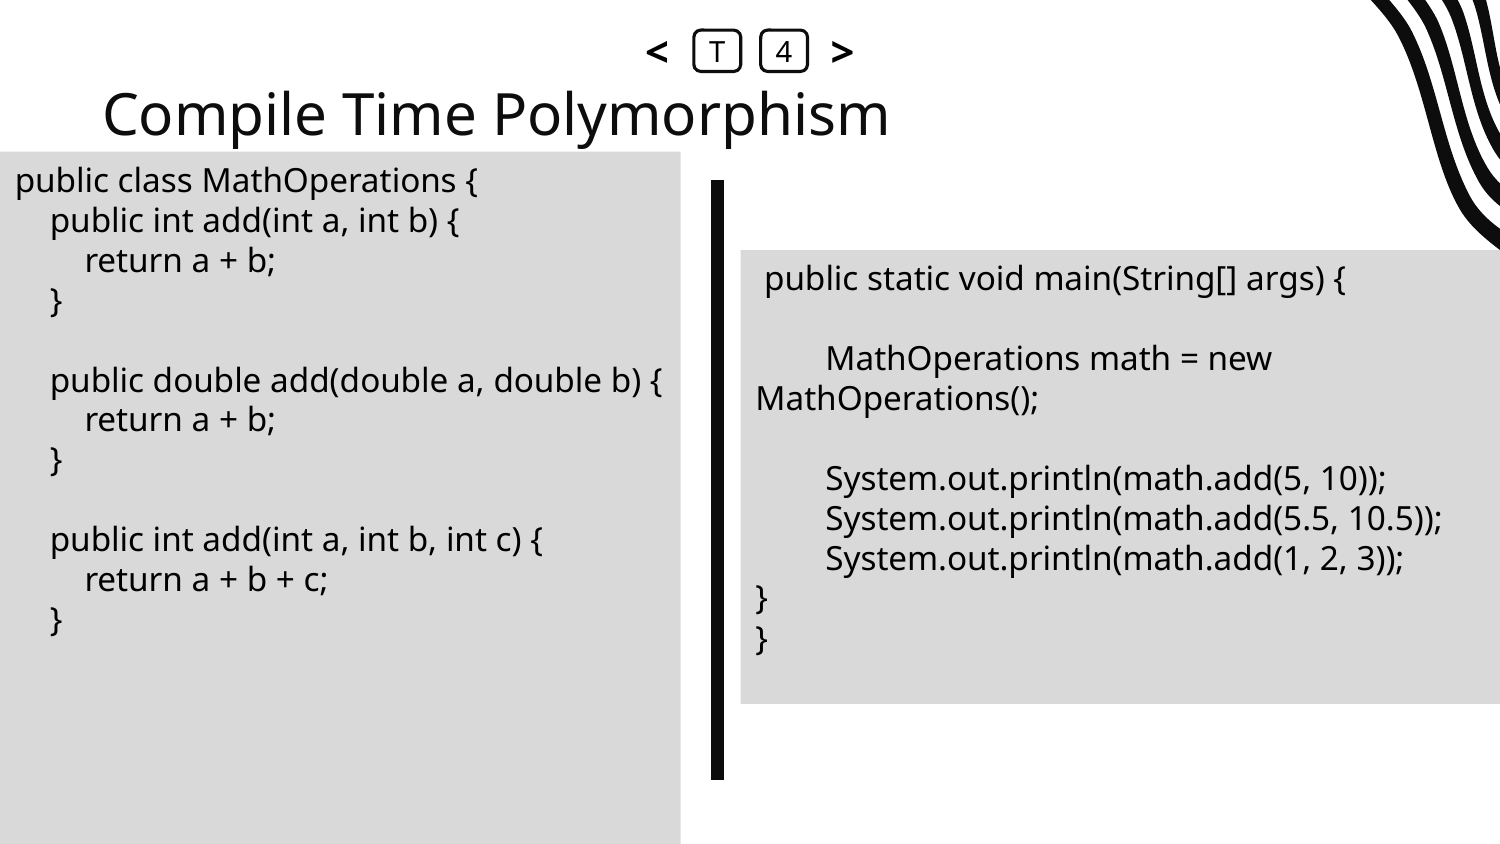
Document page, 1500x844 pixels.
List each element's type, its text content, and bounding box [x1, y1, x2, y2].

text_box 4 [760, 30, 808, 72]
text_box T [693, 30, 741, 72]
text_box < [633, 30, 681, 72]
title Compile Time Polymorphism [86, 71, 1301, 166]
text_box > [819, 30, 867, 72]
text_box public class MathOperations { public int add(int a, int b) { return a + b; } public double add(double a, double b) { return a + b; } public int add(int a, int b, int c) { return a + b + c; } [0, 151, 681, 844]
text_box public static void main(String[] args) { MathOperations math = new MathOperations(); System.out.println(math.add(5, 10)); System.out.println(math.add(5.5, 10.5)); System.out.println(math.add(1, 2, 3)); } } [740, 250, 1500, 704]
